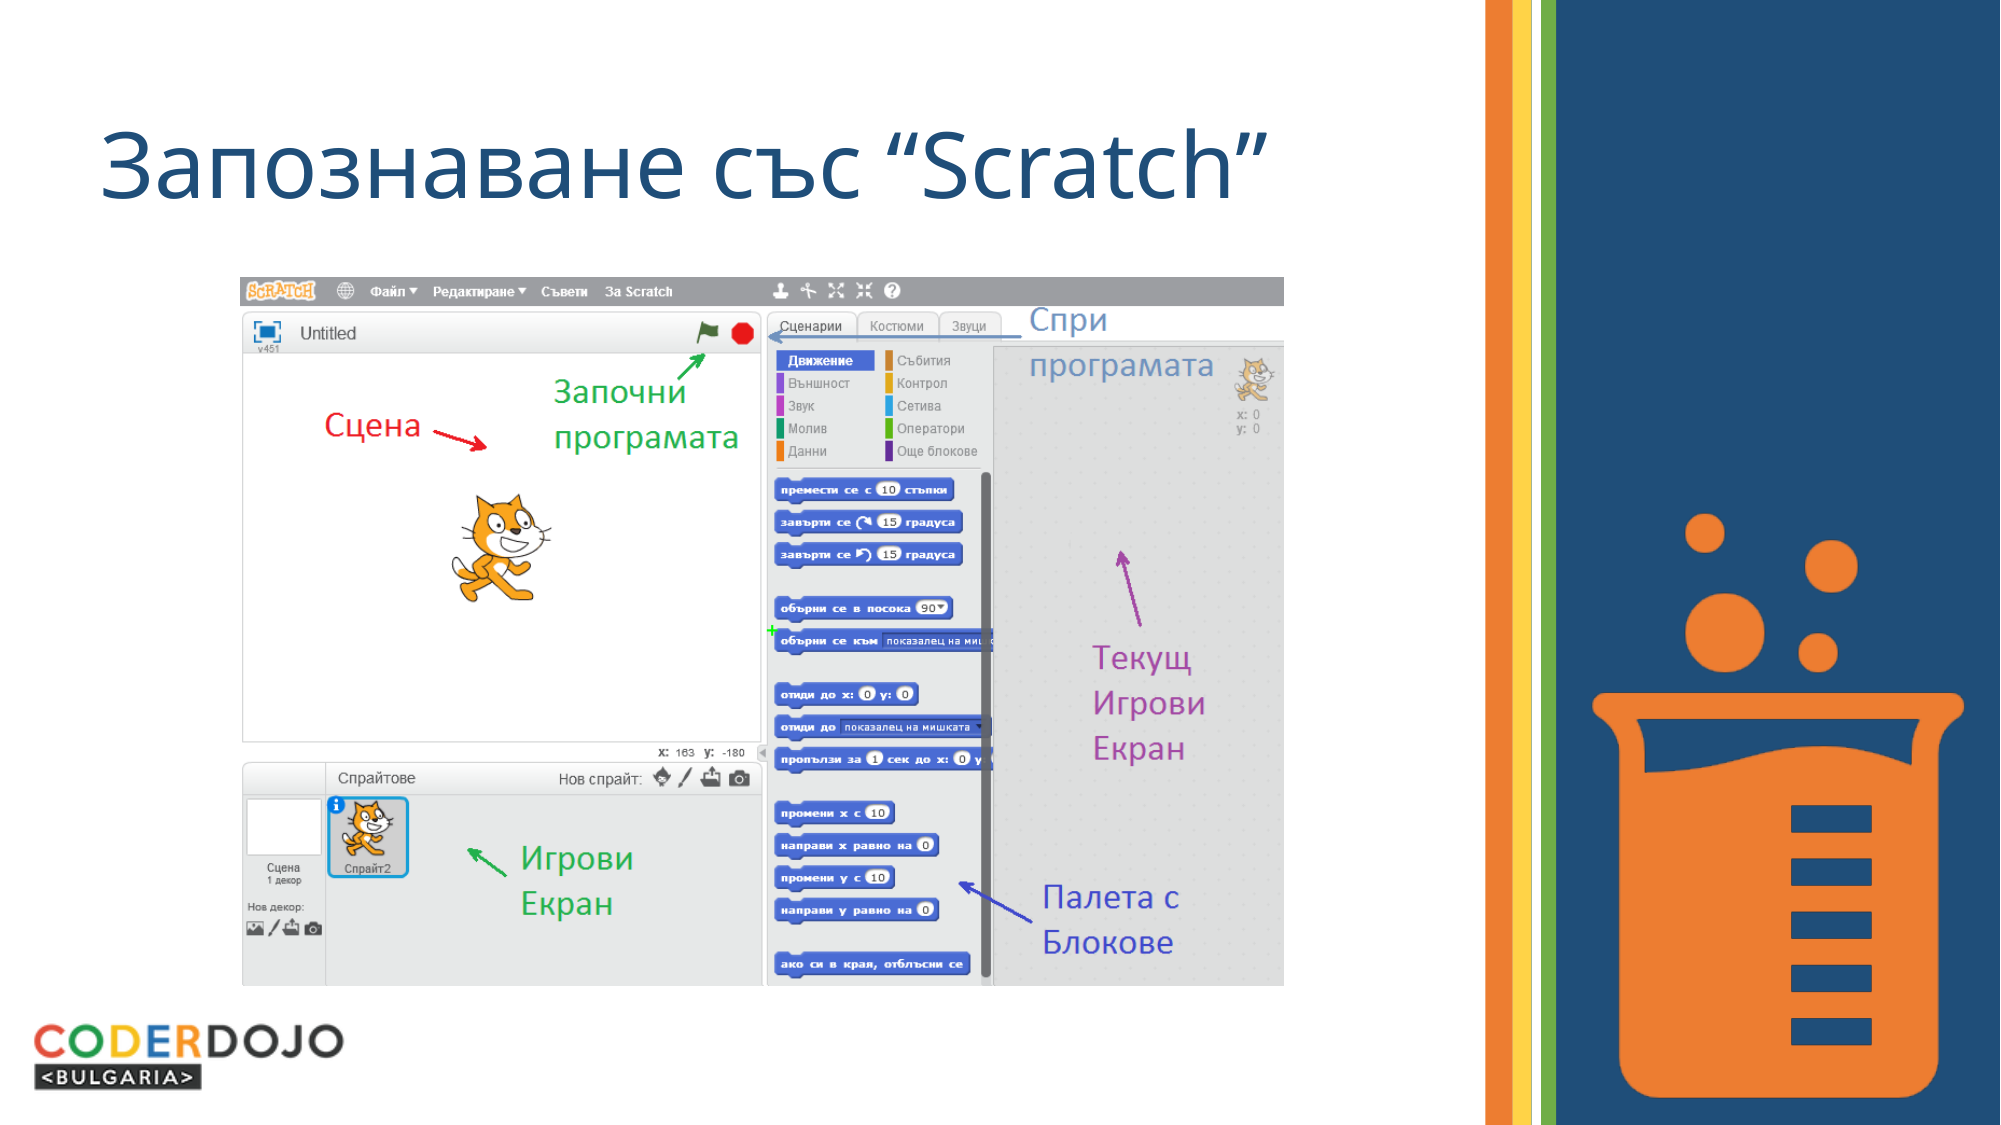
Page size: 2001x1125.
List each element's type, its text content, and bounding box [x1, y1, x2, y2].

title Запознаване със “Scratch” [85, 59, 1459, 278]
picture [22, 1013, 360, 1097]
picture [240, 277, 1284, 986]
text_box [1459, 0, 2000, 1125]
